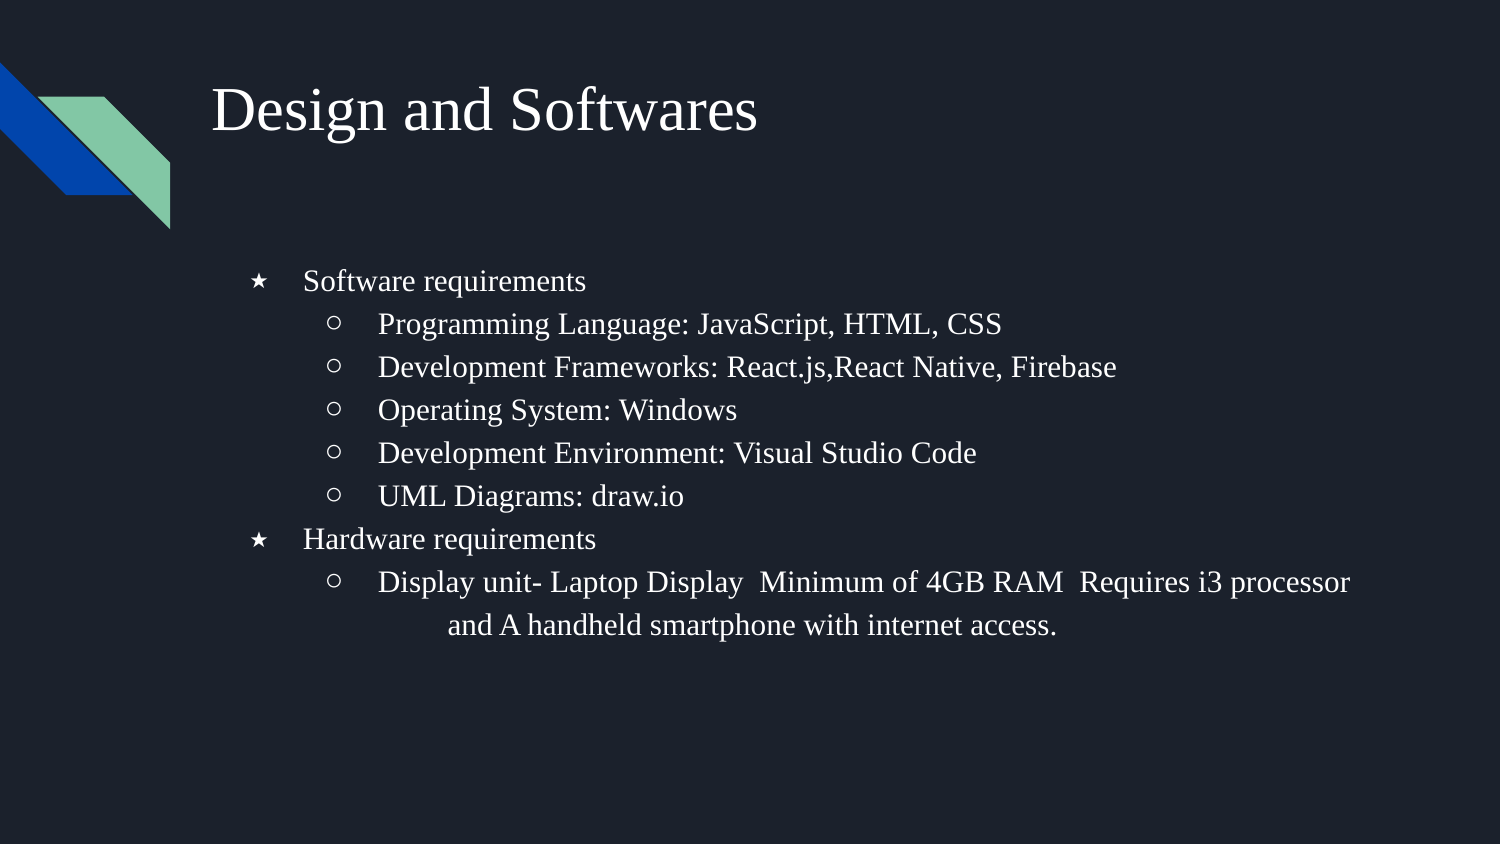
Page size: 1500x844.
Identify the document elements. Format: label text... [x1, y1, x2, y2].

list Software requirements Programming Language: JavaScript, HTML, CSS Development Frameworks: React.js,React Native, Firebase Operating System: Windows Development Environment: Visual Studio Code UML Diagrams: draw.io Hardware requirements Display unit- Laptop Display Minimum of 4GB RAM Requires i3 processor and A handheld smartphone with internet access. [212, 239, 1368, 770]
title Design and Softwares [196, 52, 1351, 203]
